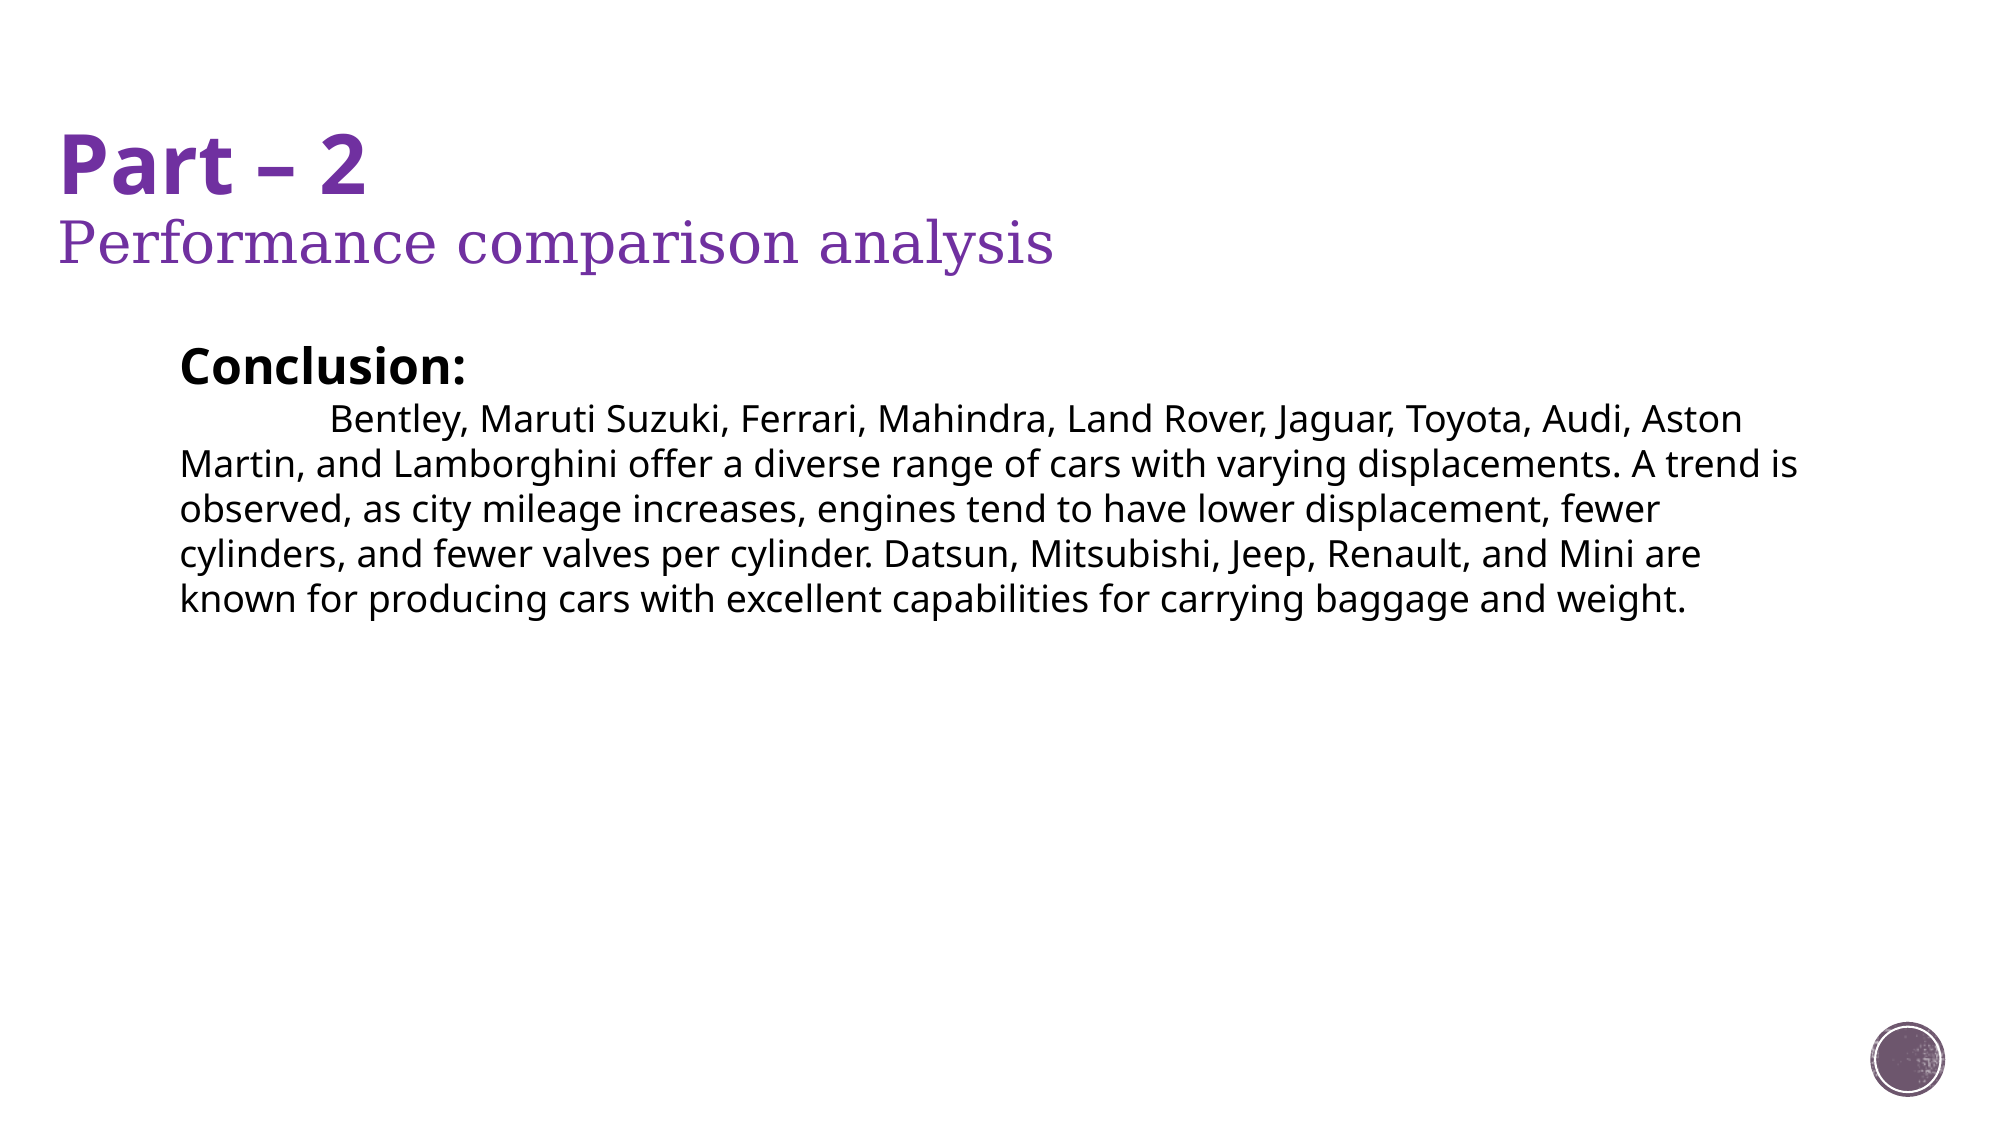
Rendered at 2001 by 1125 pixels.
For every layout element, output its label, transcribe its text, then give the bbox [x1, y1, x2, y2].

text_box Conclusion: Bentley, Maruti Suzuki, Ferrari, Mahindra, Land Rover, Jaguar, Toyota, Audi, Aston Martin, and Lamborghini offer a diverse range of cars with varying displacements. A trend is observed, as city mileage increases, engines tend to have lower displacement, fewer cylinders, and fewer valves per cylinder. Datsun, Mitsubishi, Jeep, Renault, and Mini are known for producing cars with excellent capabilities for carrying baggage and weight. [164, 327, 1827, 628]
text_box Part – 2 Performance comparison analysis [42, 111, 1868, 287]
